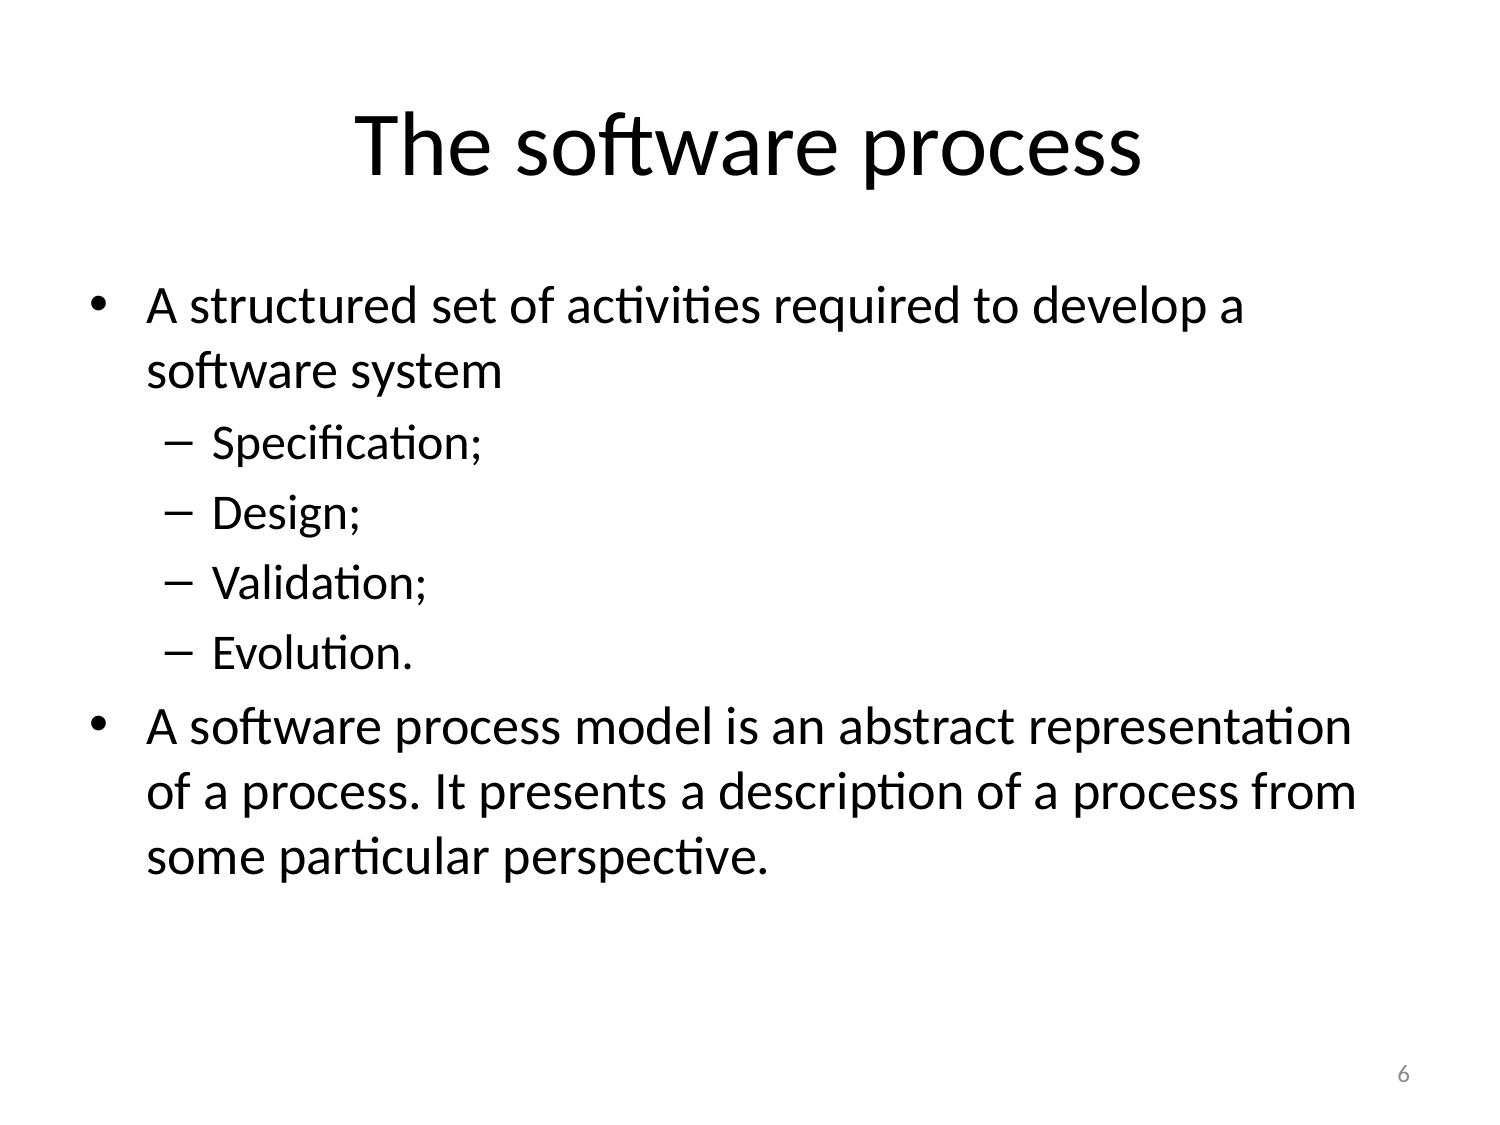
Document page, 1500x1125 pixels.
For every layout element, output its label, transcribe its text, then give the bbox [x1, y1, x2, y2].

list A structured set of activities required to develop a software system Specification; Design; Validation; Evolution. A software process model is an abstract representation of a process. It presents a description of a process from some particular perspective. [75, 262, 1425, 1005]
slide_number 6 [1074, 1042, 1425, 1103]
title The software process [75, 45, 1425, 233]
